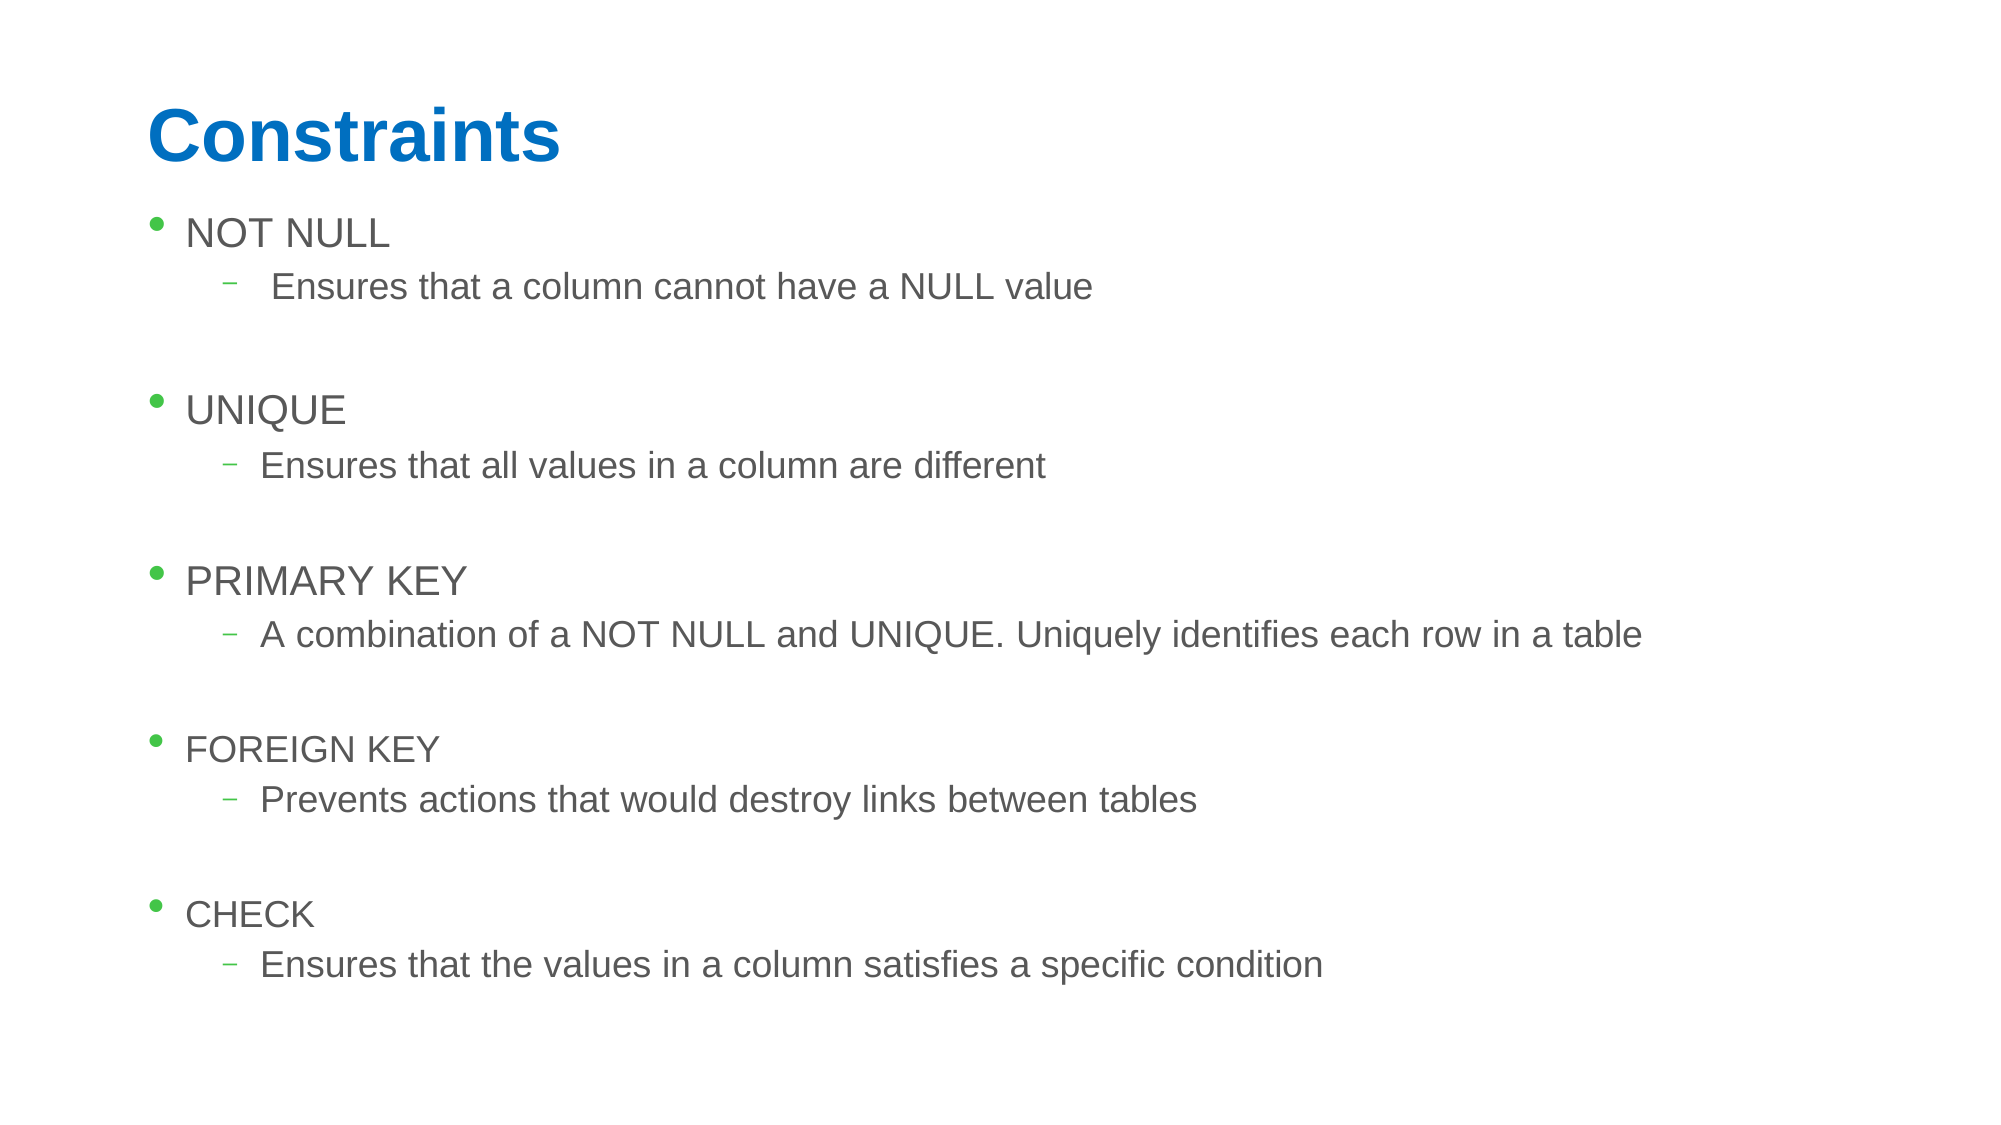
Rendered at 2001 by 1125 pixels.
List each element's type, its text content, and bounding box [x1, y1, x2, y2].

title Constraints [91, 84, 1909, 275]
text_box NOT NULL Ensures that a column cannot have a NULL value UNIQUE Ensures that all values in a column are different PRIMARY KEY A combination of a NOT NULL and UNIQUE. Uniquely identifies each row in a table FOREIGN KEY Prevents actions that would destroy links between tables CHECK Ensures that the values in a column satisfies a specific condition [145, 197, 1644, 986]
